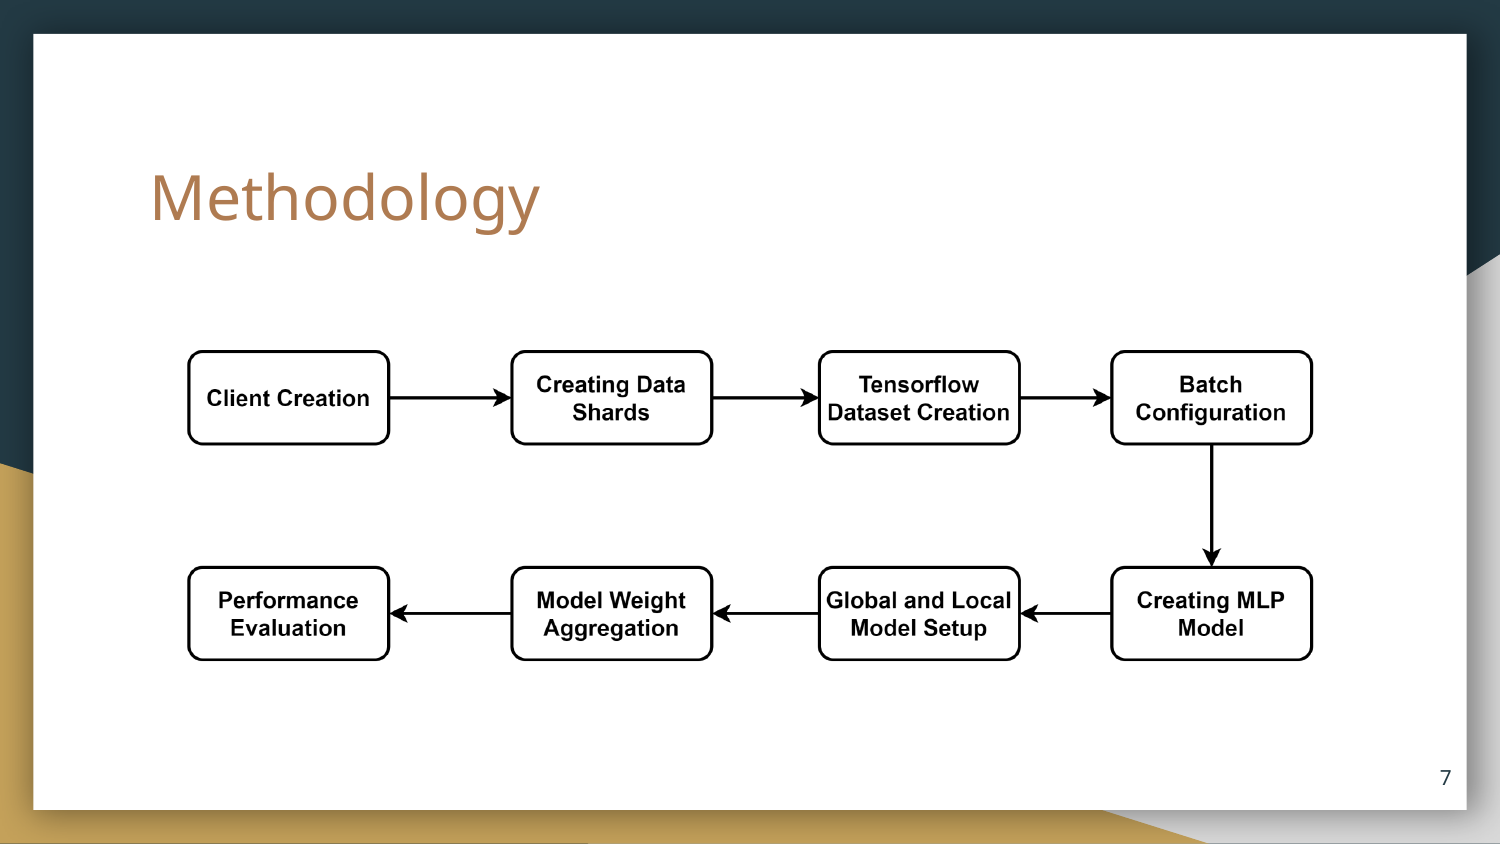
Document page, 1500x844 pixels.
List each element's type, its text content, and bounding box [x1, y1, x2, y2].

slide_number ‹#› [1376, 745, 1467, 810]
picture [171, 335, 1329, 679]
title Methodology [134, 138, 1366, 296]
